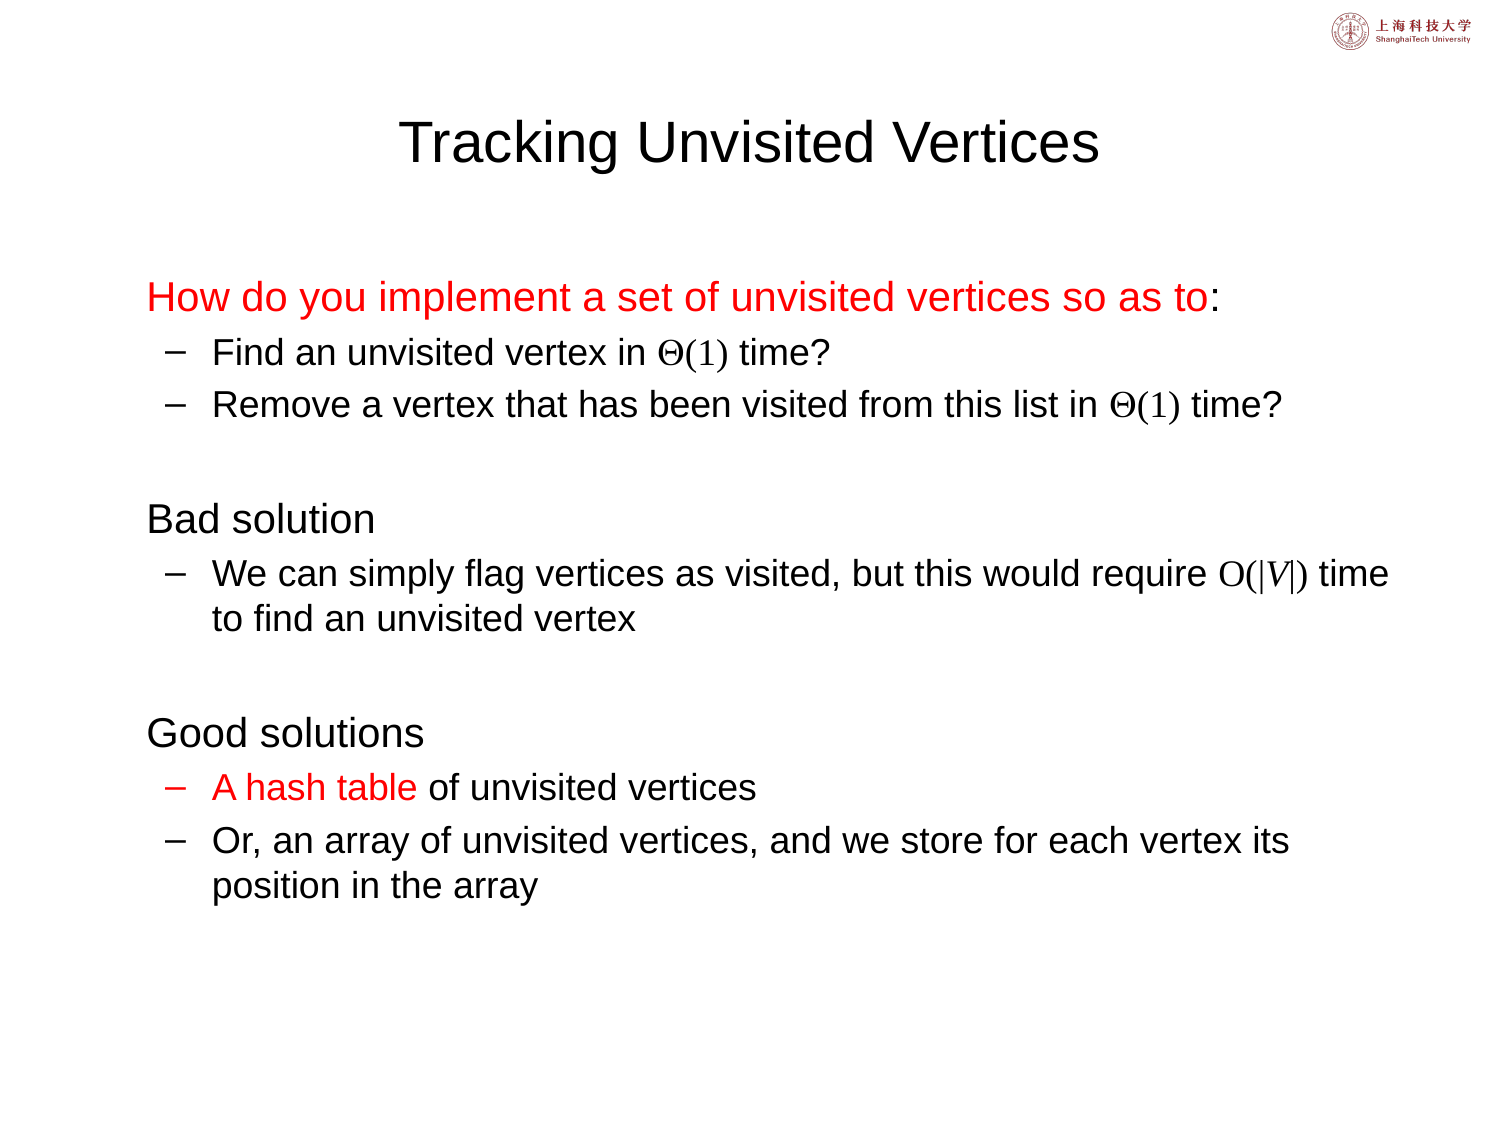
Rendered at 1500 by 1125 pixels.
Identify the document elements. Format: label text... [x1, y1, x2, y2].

title Tracking Unvisited Vertices [74, 44, 1426, 233]
picture [1327, 0, 1478, 109]
list How do you implement a set of unvisited vertices so as to: Find an unvisited vertex in Q(1) time? Remove a vertex that has been visited from this list in Q(1) time? Bad solution We can simply flag vertices as visited, but this would require O(|V|) time to find an unvisited vertex Good solutions A hash table of unvisited vertices Or, an array of unvisited vertices, and we store for each vertex its position in the array [74, 262, 1426, 1006]
